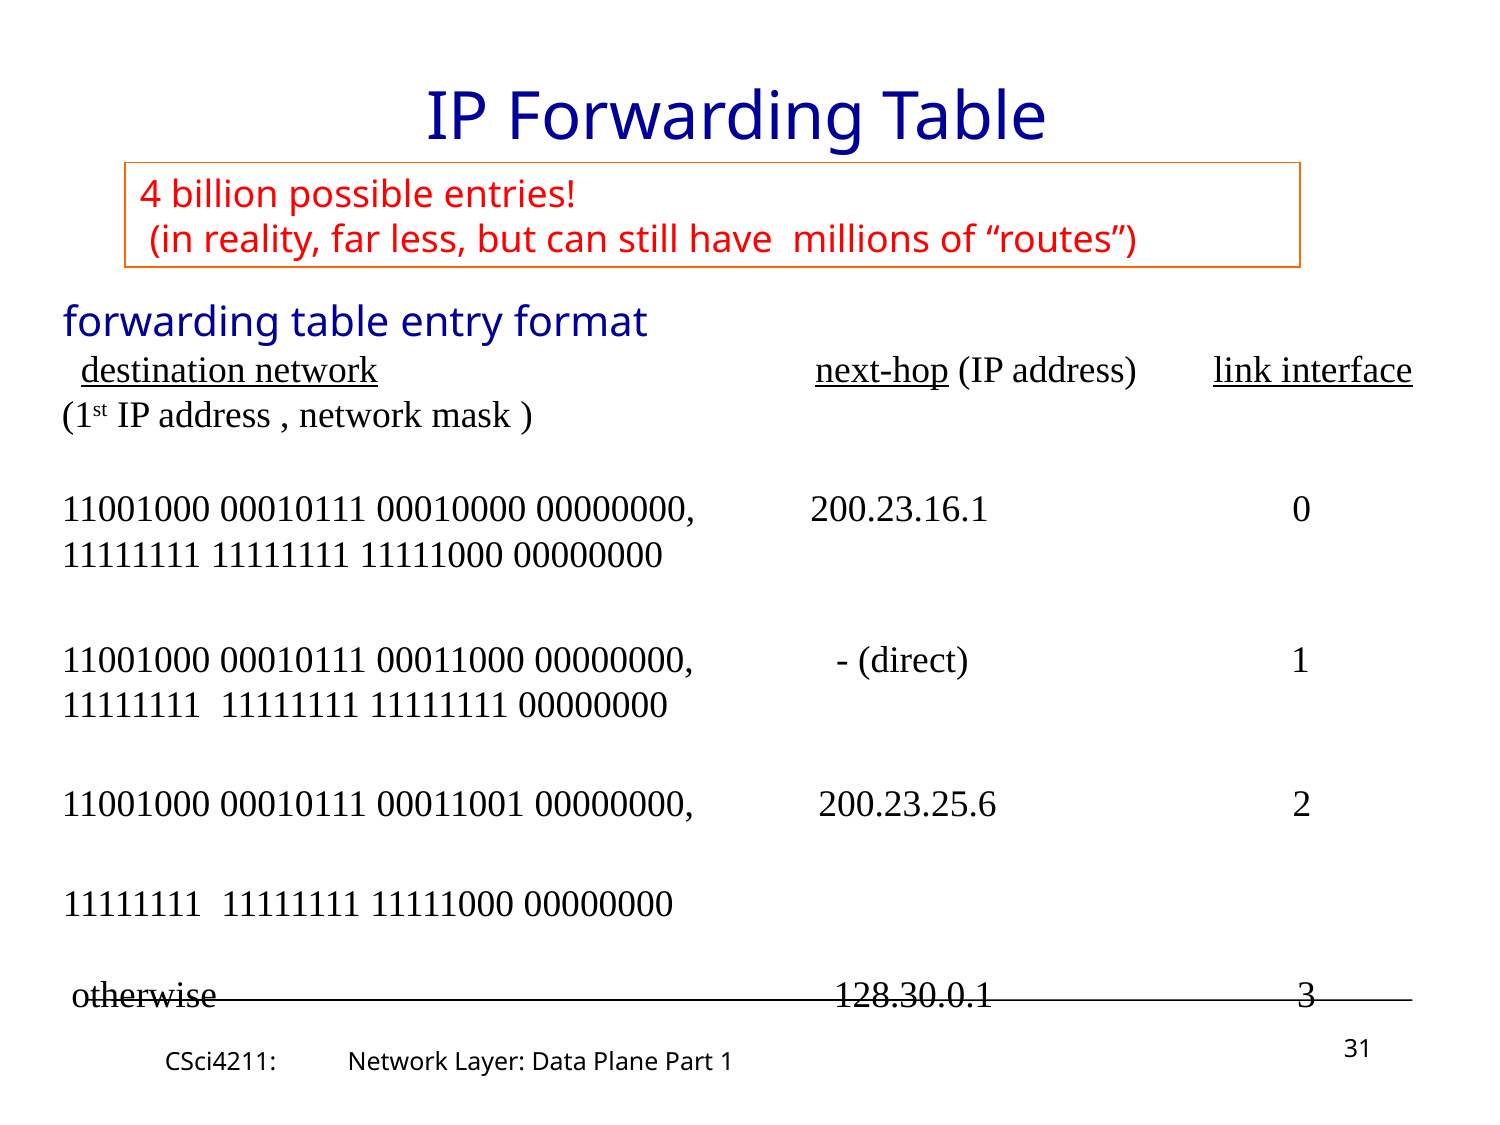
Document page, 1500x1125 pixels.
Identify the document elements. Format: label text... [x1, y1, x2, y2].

text_box 4 billion possible entries! (in reality, far less, but can still have millions of “routes”) [125, 162, 1300, 268]
footer CSci4211: Network Layer: Data Plane Part 1 [131, 1037, 769, 1113]
text_box forwarding table entry format destination network next-hop (IP address) link interface (1st IP address , network mask ) 11001000 00010111 00010000 00000000, 200.23.16.1 0 11111111 11111111 11111000 00000000 11001000 00010111 00011000 00000000, - (direct) 1 11111111 11111111 11111111 00000000 11001000 00010111 00011001 00000000, 200.23.25.6 2 11111111 11111111 11111000 00000000 otherwise 128.30.0.1 3 [37, 287, 1500, 1118]
slide_number 31 [1074, 1024, 1388, 1101]
title IP Forwarding Table [99, 37, 1375, 188]
